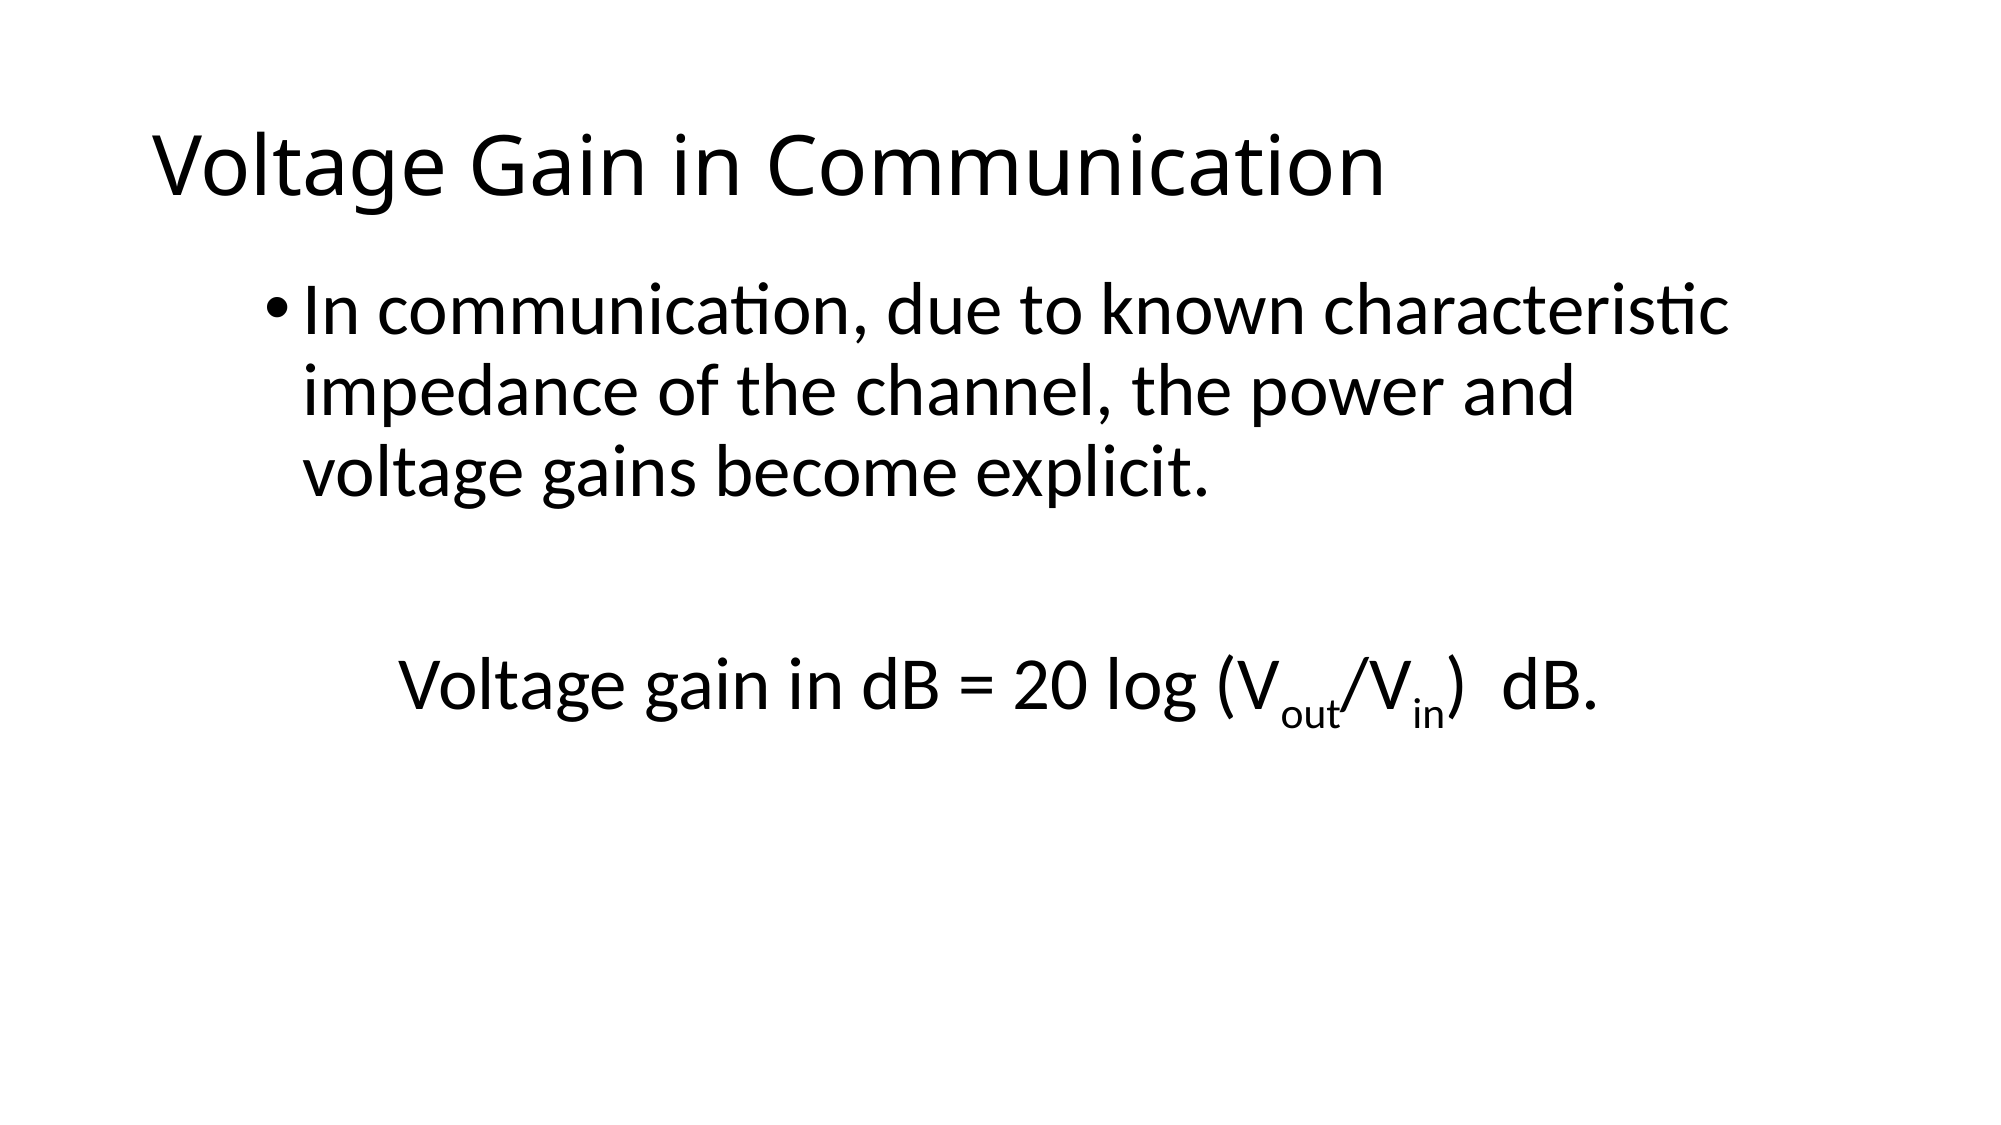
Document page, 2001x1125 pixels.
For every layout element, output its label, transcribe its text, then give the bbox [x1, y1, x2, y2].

list In communication, due to known characteristic impedance of the channel, the power and voltage gains become explicit. Voltage gain in dB = 20 log (Vout/Vin) dB. [249, 262, 1750, 1100]
title Voltage Gain in Communication [137, 59, 1863, 278]
